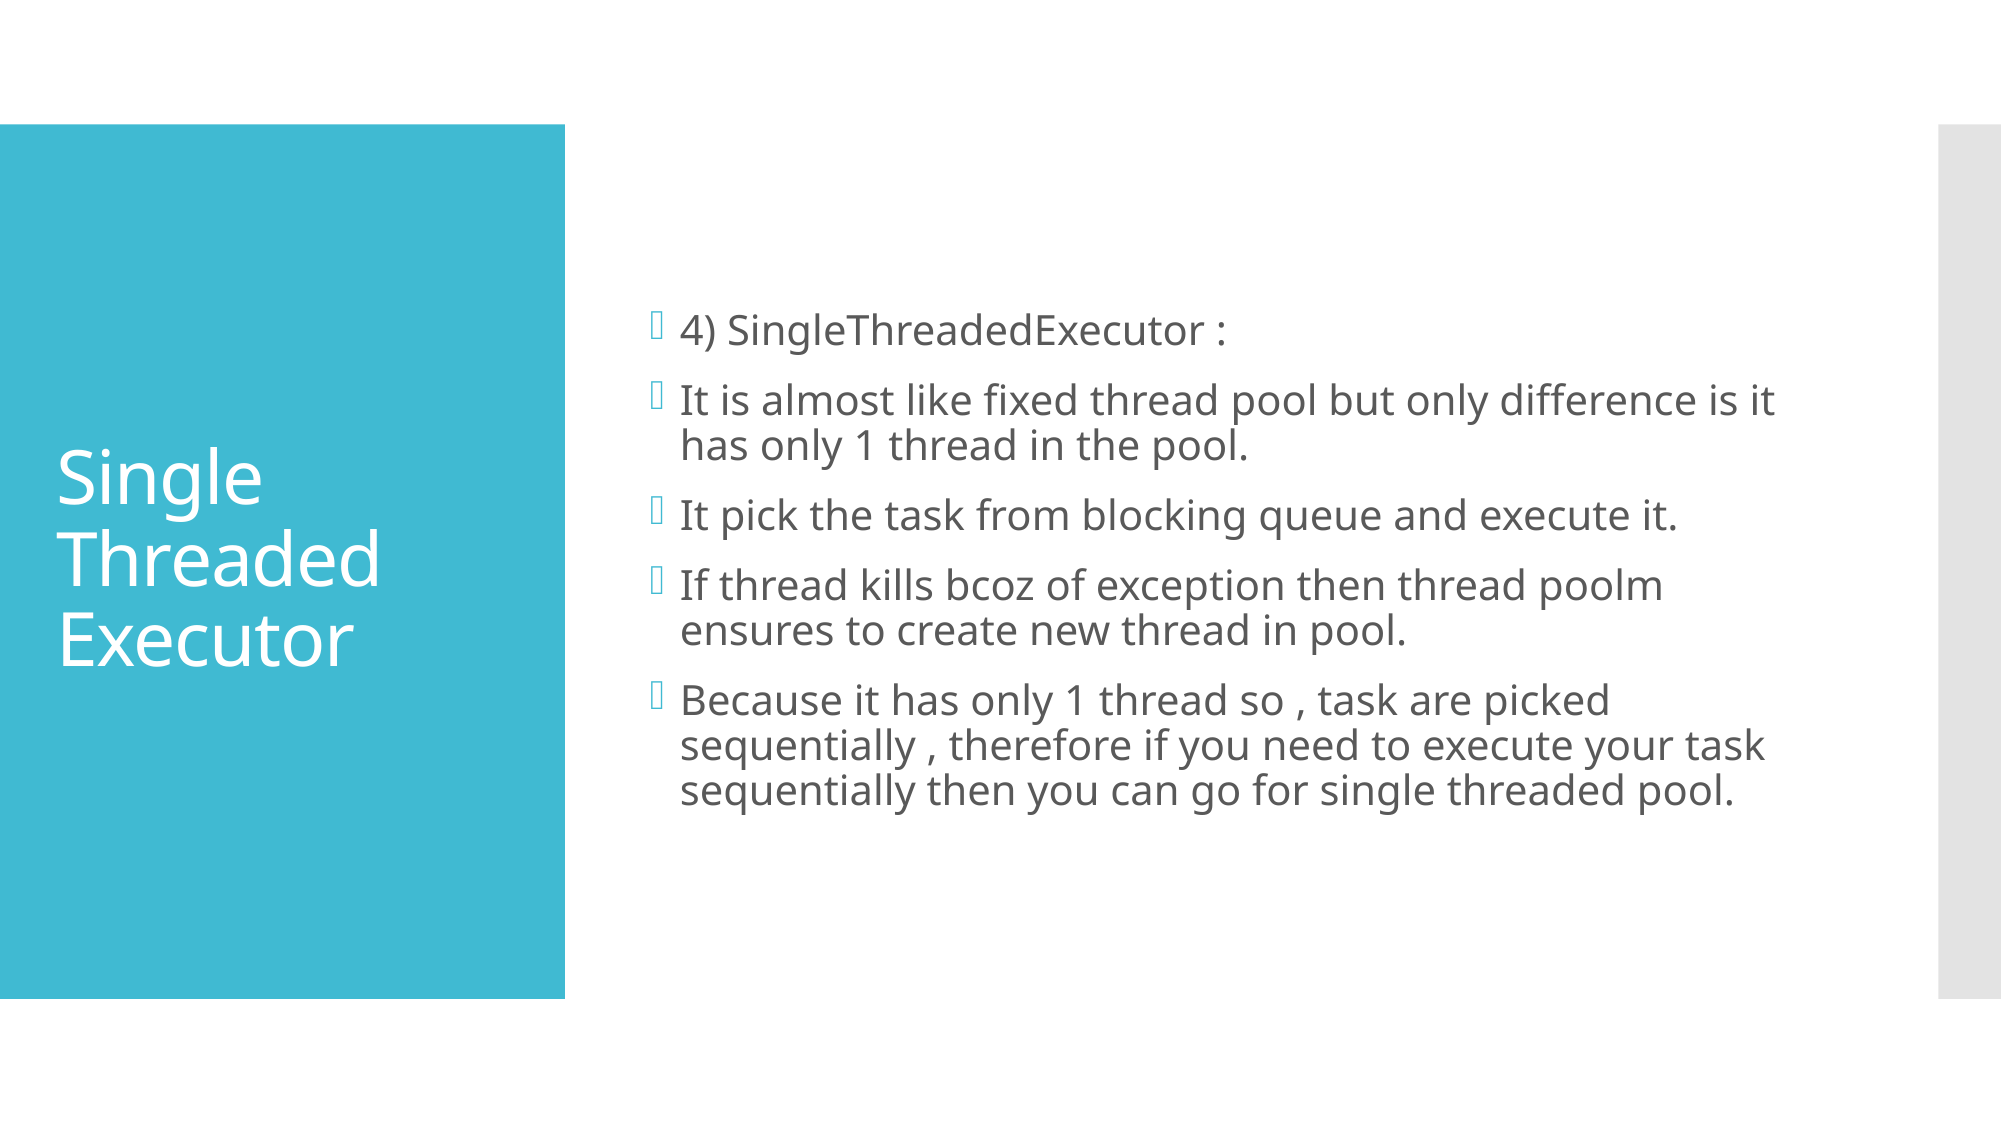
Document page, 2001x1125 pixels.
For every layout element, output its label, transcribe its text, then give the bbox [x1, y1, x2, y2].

title Single Threaded Executor [41, 184, 525, 940]
list 4) SingleThreadedExecutor : It is almost like fixed thread pool but only difference is it has only 1 thread in the pool. It pick the task from blocking queue and execute it. If thread kills bcoz of exception then thread poolm ensures to create new thread in pool. Because it has only 1 thread so , task are picked sequentially , therefore if you need to execute your task sequentially then you can go for single threaded pool. [634, 141, 1835, 982]
